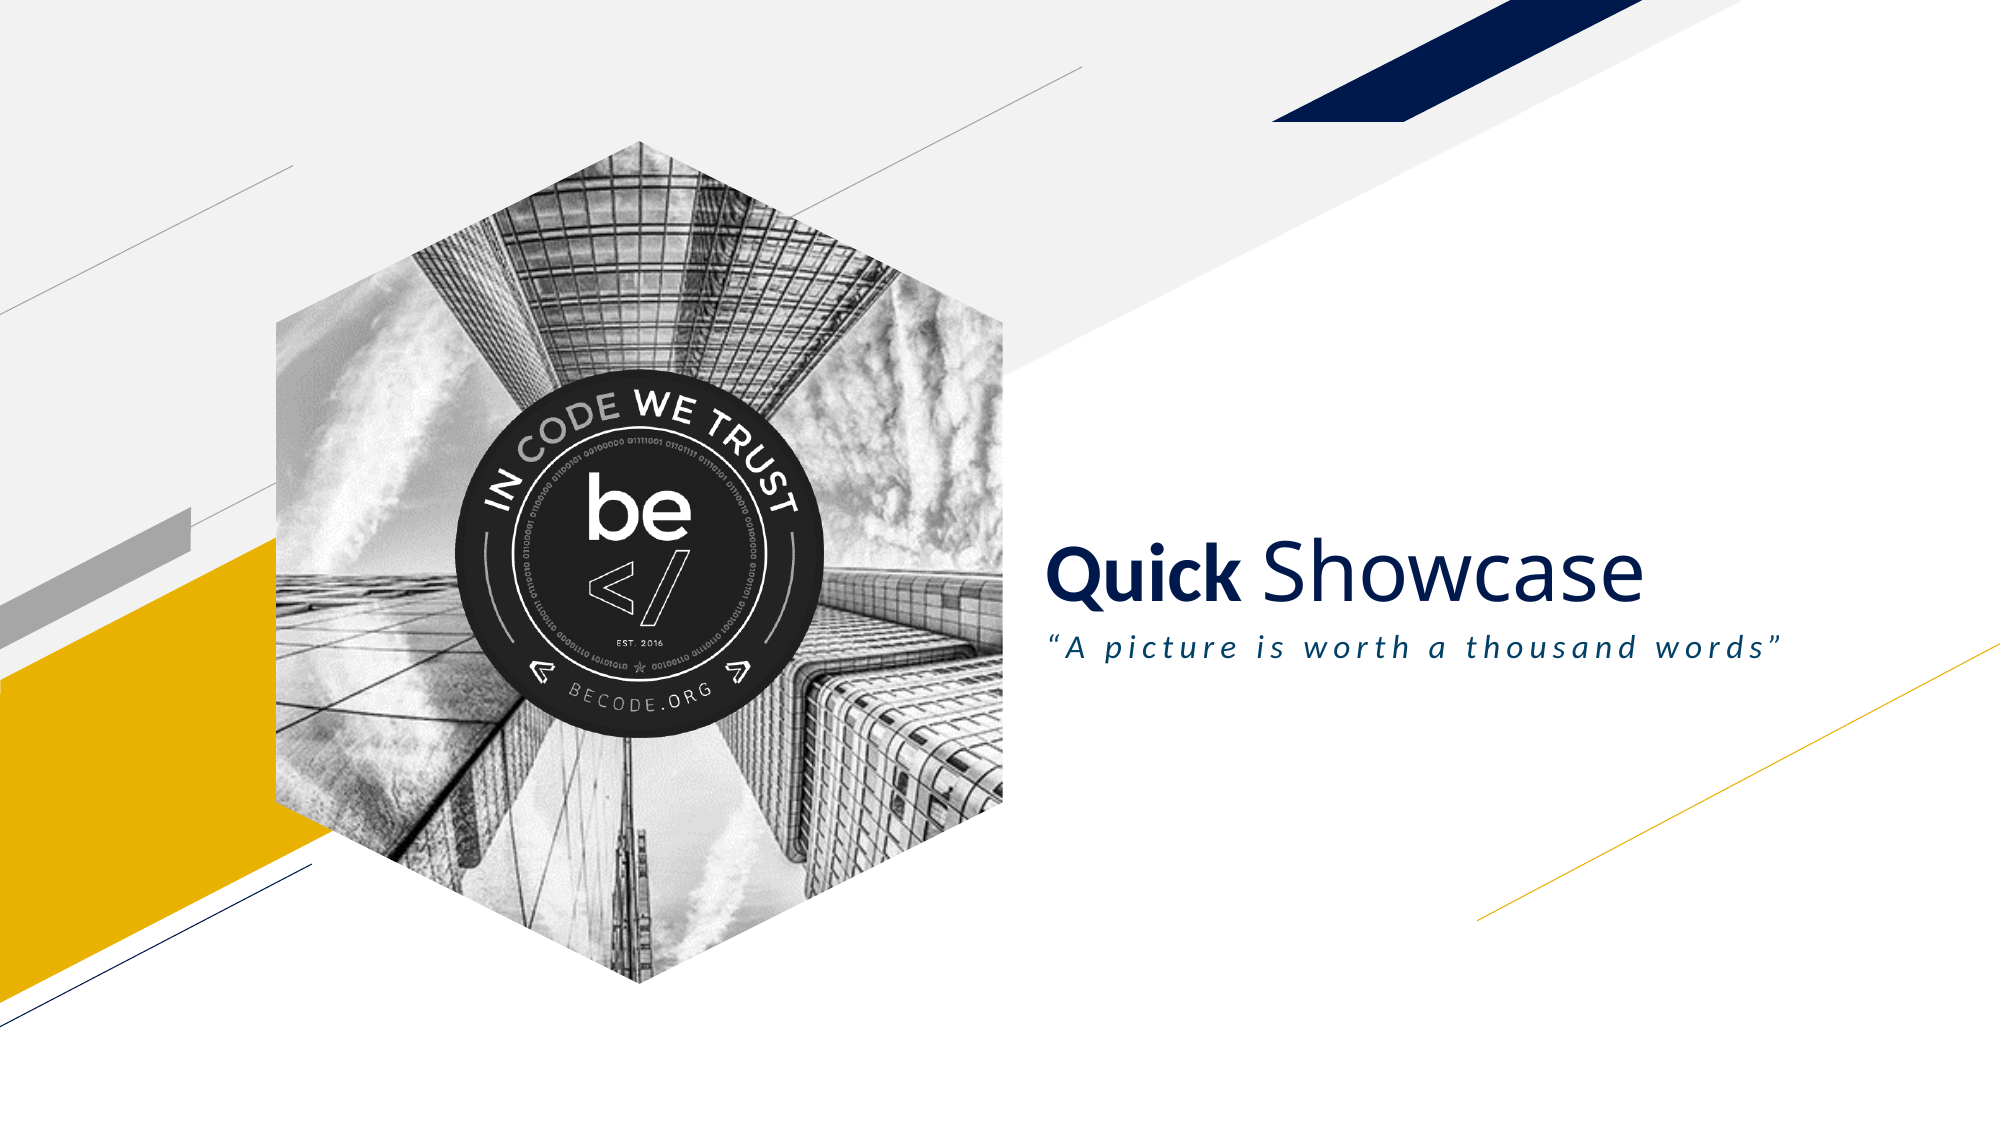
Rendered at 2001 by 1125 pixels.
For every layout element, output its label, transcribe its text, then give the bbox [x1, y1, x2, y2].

list “A picture is worth a thousand words” [1030, 622, 1837, 772]
title Quick Showcase [1030, 326, 1837, 620]
picture [276, 141, 1003, 984]
